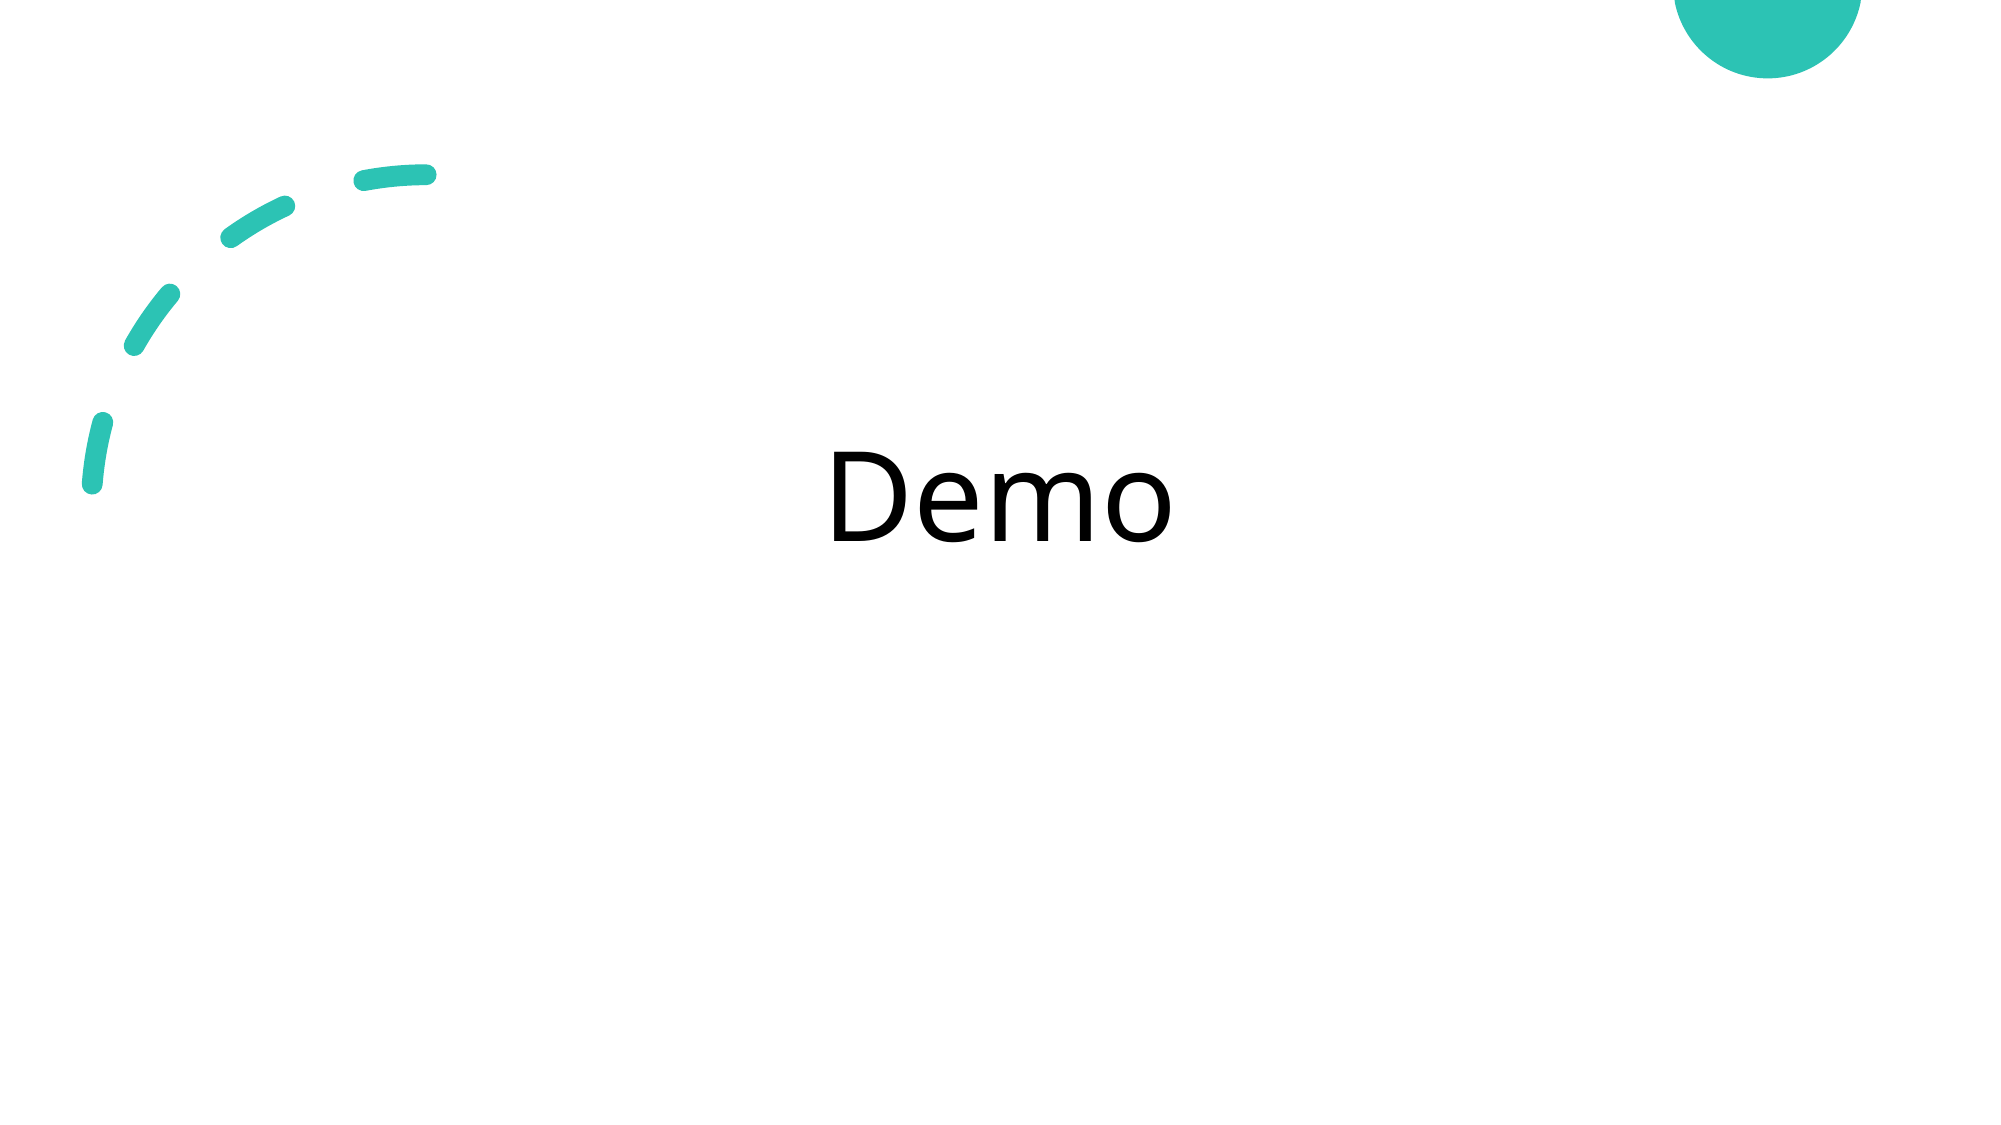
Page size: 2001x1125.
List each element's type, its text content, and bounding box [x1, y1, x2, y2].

title Demo [249, 184, 1750, 576]
